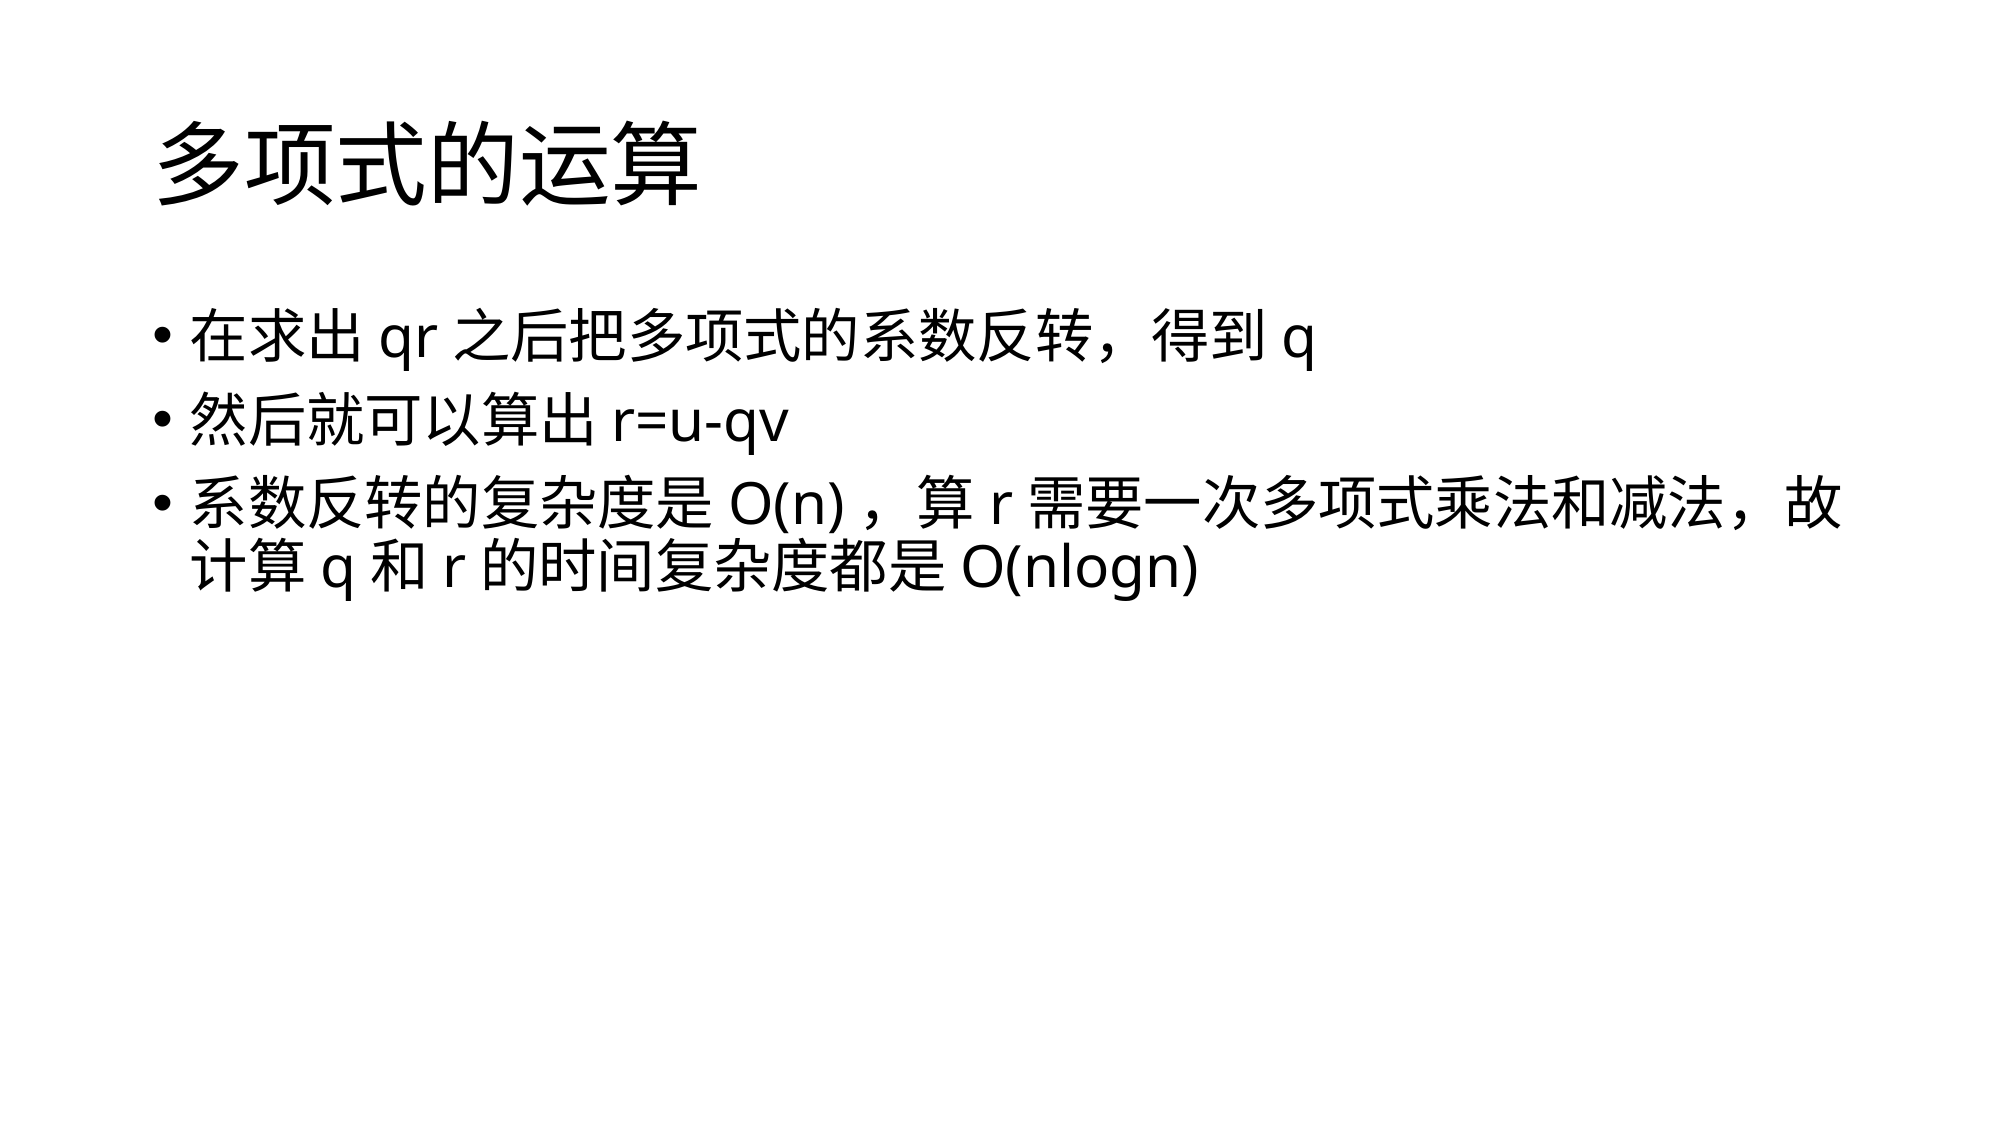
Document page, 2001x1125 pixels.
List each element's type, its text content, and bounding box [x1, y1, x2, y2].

title 多项式的运算 [137, 59, 1863, 278]
list 在求出qr之后把多项式的系数反转，得到q 然后就可以算出r=u-qv 系数反转的复杂度是O(n)，算r需要一次多项式乘法和减法，故计算q和r的时间复杂度都是O(nlogn) [137, 299, 1863, 1014]
